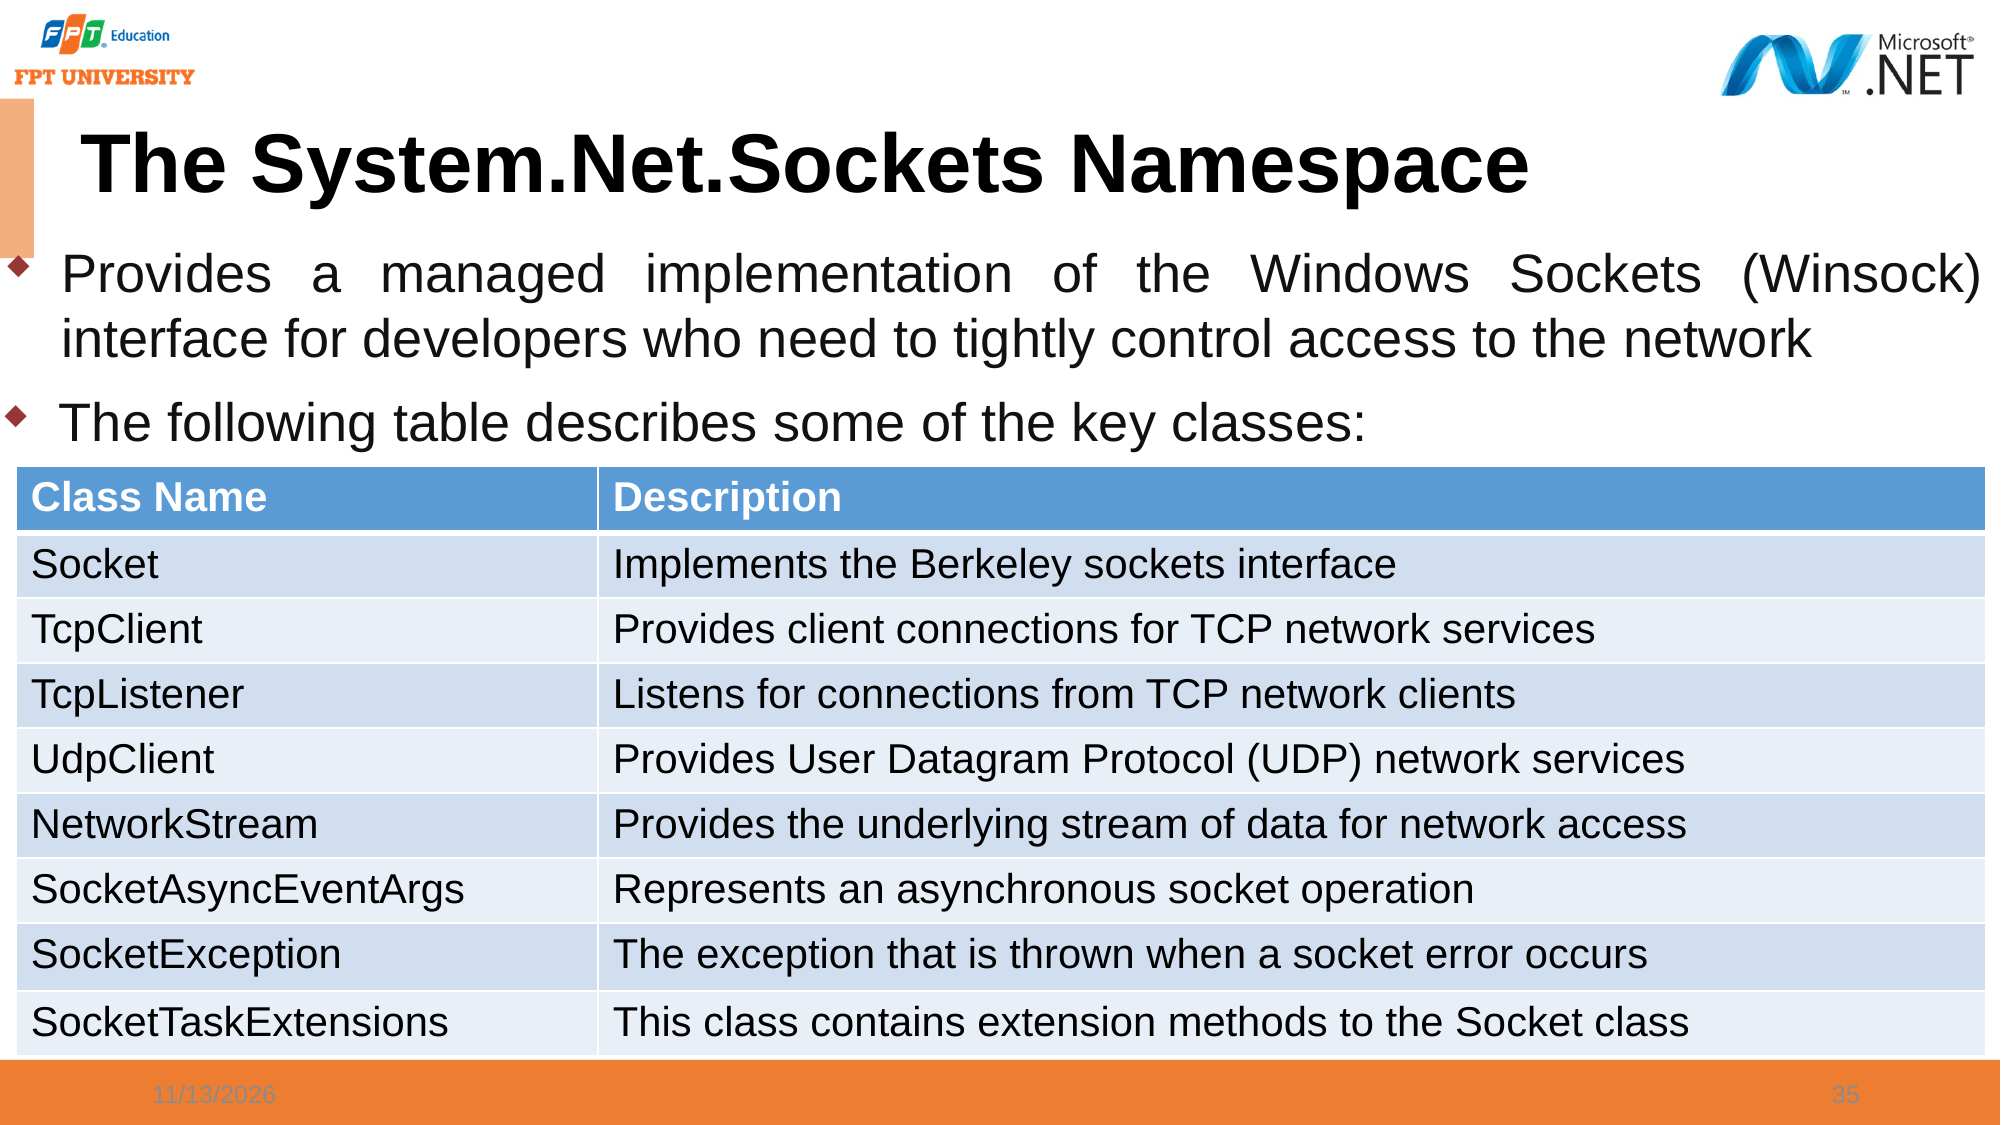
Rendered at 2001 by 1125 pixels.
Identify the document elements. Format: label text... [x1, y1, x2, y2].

table_cell Implements the Berkeley sockets interface [599, 536, 1985, 597]
title The System.Net.Sockets Namespace [65, 118, 1982, 213]
table_cell NetworkStream [17, 794, 597, 857]
slide_number 35 [1424, 1063, 1875, 1123]
table_cell TcpClient [17, 599, 597, 662]
table_cell TcpListener [17, 664, 597, 727]
table_cell SocketException [17, 924, 597, 990]
table_cell SocketAsyncEventArgs [17, 859, 597, 922]
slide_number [137, 1063, 588, 1123]
table_header Description [599, 467, 1985, 530]
text_box Provides a managed implementation of the Windows Sockets (Winsock) interface for developers who need to tightly control access to the network [0, 230, 2000, 376]
table_cell Provides User Datagram Protocol (UDP) network services [599, 729, 1985, 792]
table_header Class Name [17, 467, 597, 530]
picture [7, 0, 202, 95]
picture [1685, 0, 2001, 129]
table_cell UdpClient [17, 729, 597, 792]
table_cell Listens for connections from TCP network clients [599, 664, 1985, 727]
table_cell SocketTaskExtensions [17, 992, 597, 1055]
table_cell The exception that is thrown when a socket error occurs [599, 924, 1985, 990]
table_cell Provides the underlying stream of data for network access [599, 794, 1985, 857]
table_cell Represents an asynchronous socket operation [599, 859, 1985, 922]
text_box The following table describes some of the key classes: [0, 379, 1877, 460]
table_cell This class contains extension methods to the Socket class [599, 992, 1985, 1055]
table_cell Provides client connections for TCP network services [599, 599, 1985, 662]
table_cell Socket [17, 536, 597, 597]
